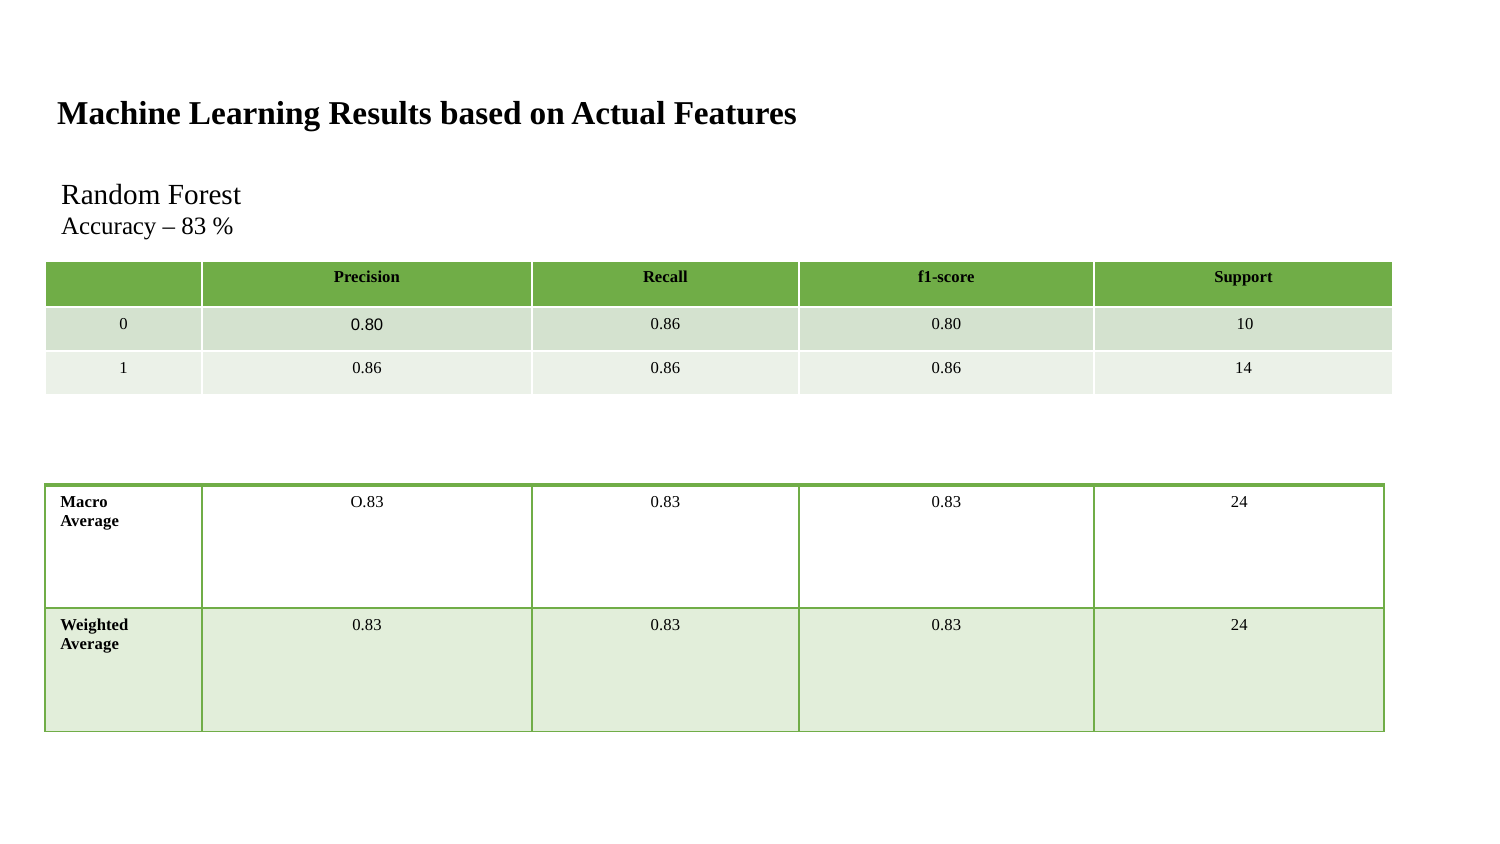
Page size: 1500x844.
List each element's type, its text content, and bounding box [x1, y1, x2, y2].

table_cell 0.80 [203, 308, 531, 350]
table_cell 0.83 [800, 609, 1093, 731]
table_header Precision [203, 262, 531, 306]
table_cell 0.86 [533, 308, 798, 350]
table_header Macro Average [46, 487, 201, 607]
table_header 24 [1095, 487, 1383, 607]
table_cell 0.86 [800, 352, 1093, 394]
table_cell 0.83 [533, 609, 798, 731]
table_cell 10 [1095, 308, 1392, 350]
table_header Support [1095, 262, 1392, 306]
table_header [46, 262, 201, 306]
table_cell 0.86 [203, 352, 531, 394]
table_header 0.83 [800, 487, 1093, 607]
table_cell 24 [1095, 609, 1383, 731]
table_header f1-score [800, 262, 1093, 306]
table_cell 0.86 [533, 352, 798, 394]
text_box Random Forest Accuracy – 83 % [46, 167, 360, 248]
table_cell 0.80 [800, 308, 1093, 350]
table_cell Weighted Average [46, 609, 201, 731]
table_cell 14 [1095, 352, 1392, 394]
table_header O.83 [203, 487, 531, 607]
text_box Machine Learning Results based on Actual Features [45, 84, 1340, 144]
table_header Recall [533, 262, 798, 306]
table_cell 0.83 [203, 609, 531, 731]
table_header 0.83 [533, 487, 798, 607]
table_cell 0 [46, 308, 201, 350]
table_cell 1 [46, 352, 201, 394]
